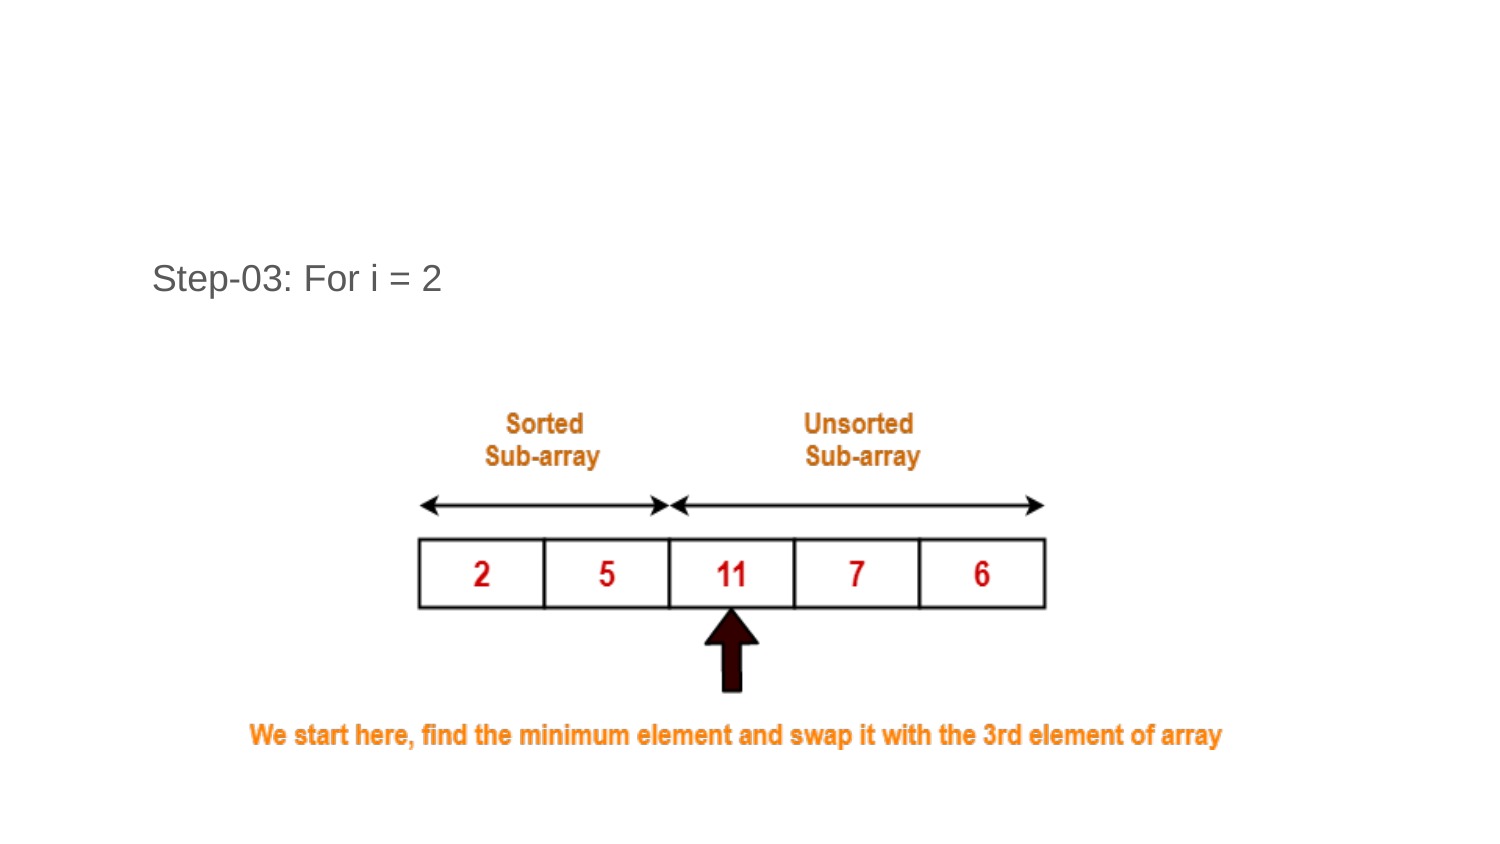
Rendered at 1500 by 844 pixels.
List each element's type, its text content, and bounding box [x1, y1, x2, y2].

list Step-03: For i = 2 [140, 253, 1356, 750]
picture [246, 403, 1249, 751]
